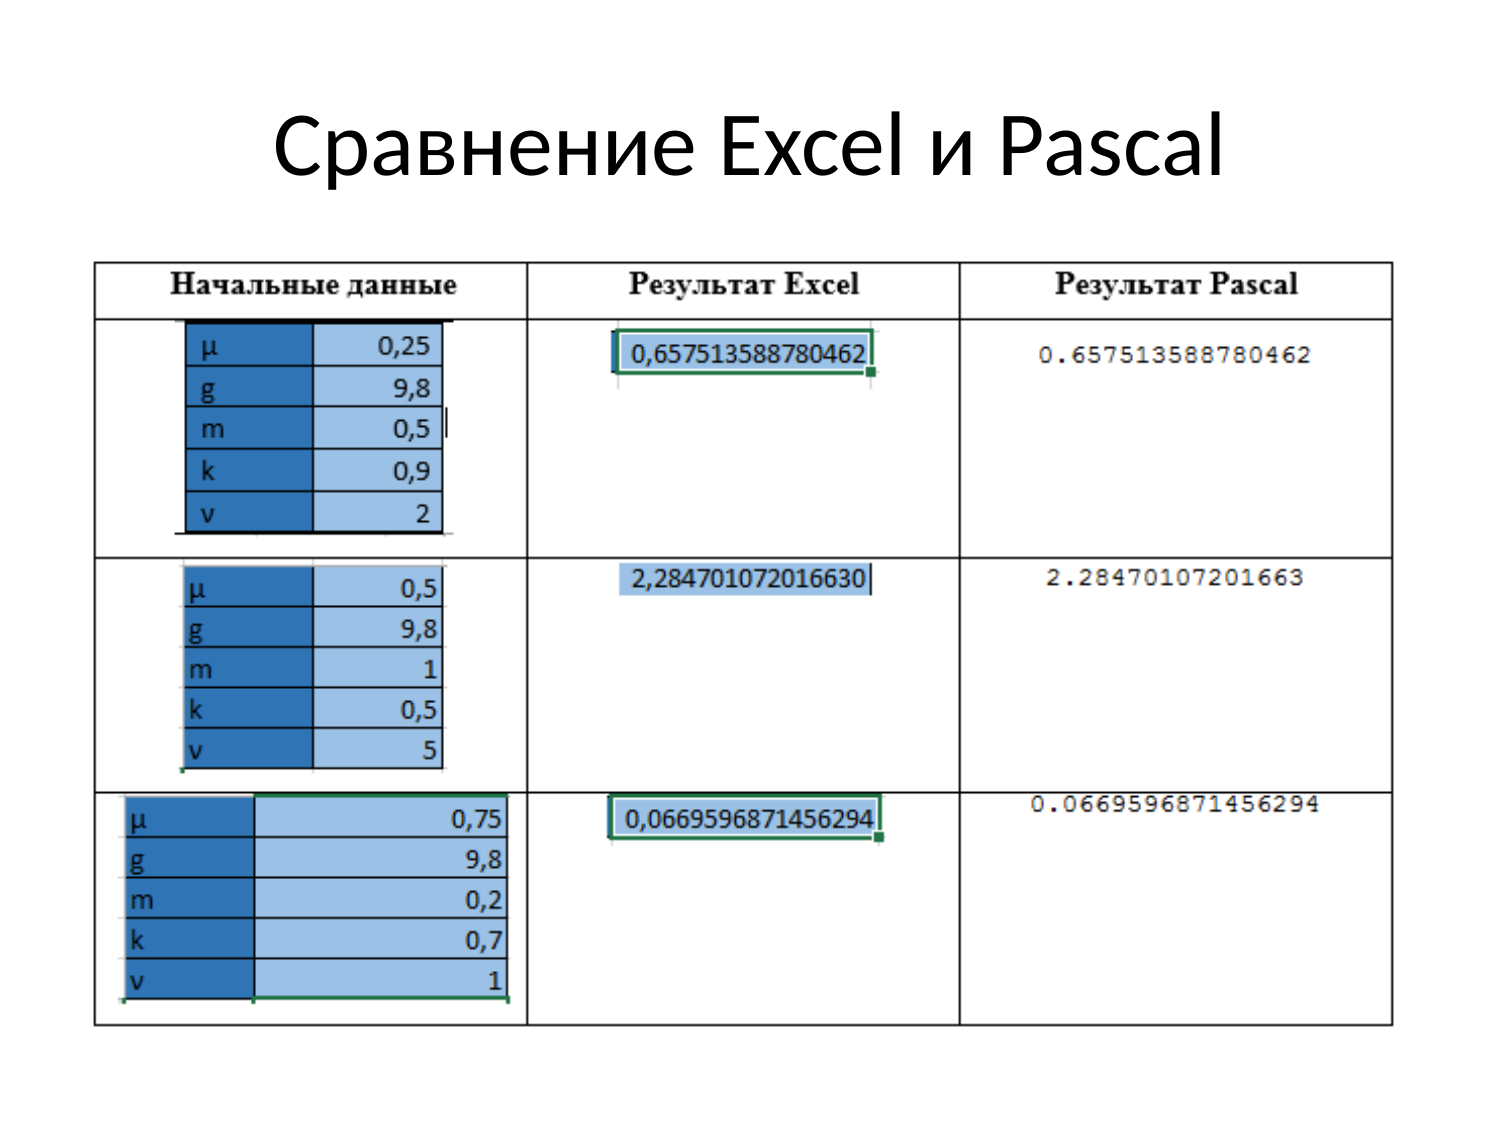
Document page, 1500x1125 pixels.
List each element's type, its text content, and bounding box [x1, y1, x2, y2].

picture [70, 245, 1419, 1059]
title Сравнение Excel и Pascal [75, 45, 1425, 233]
